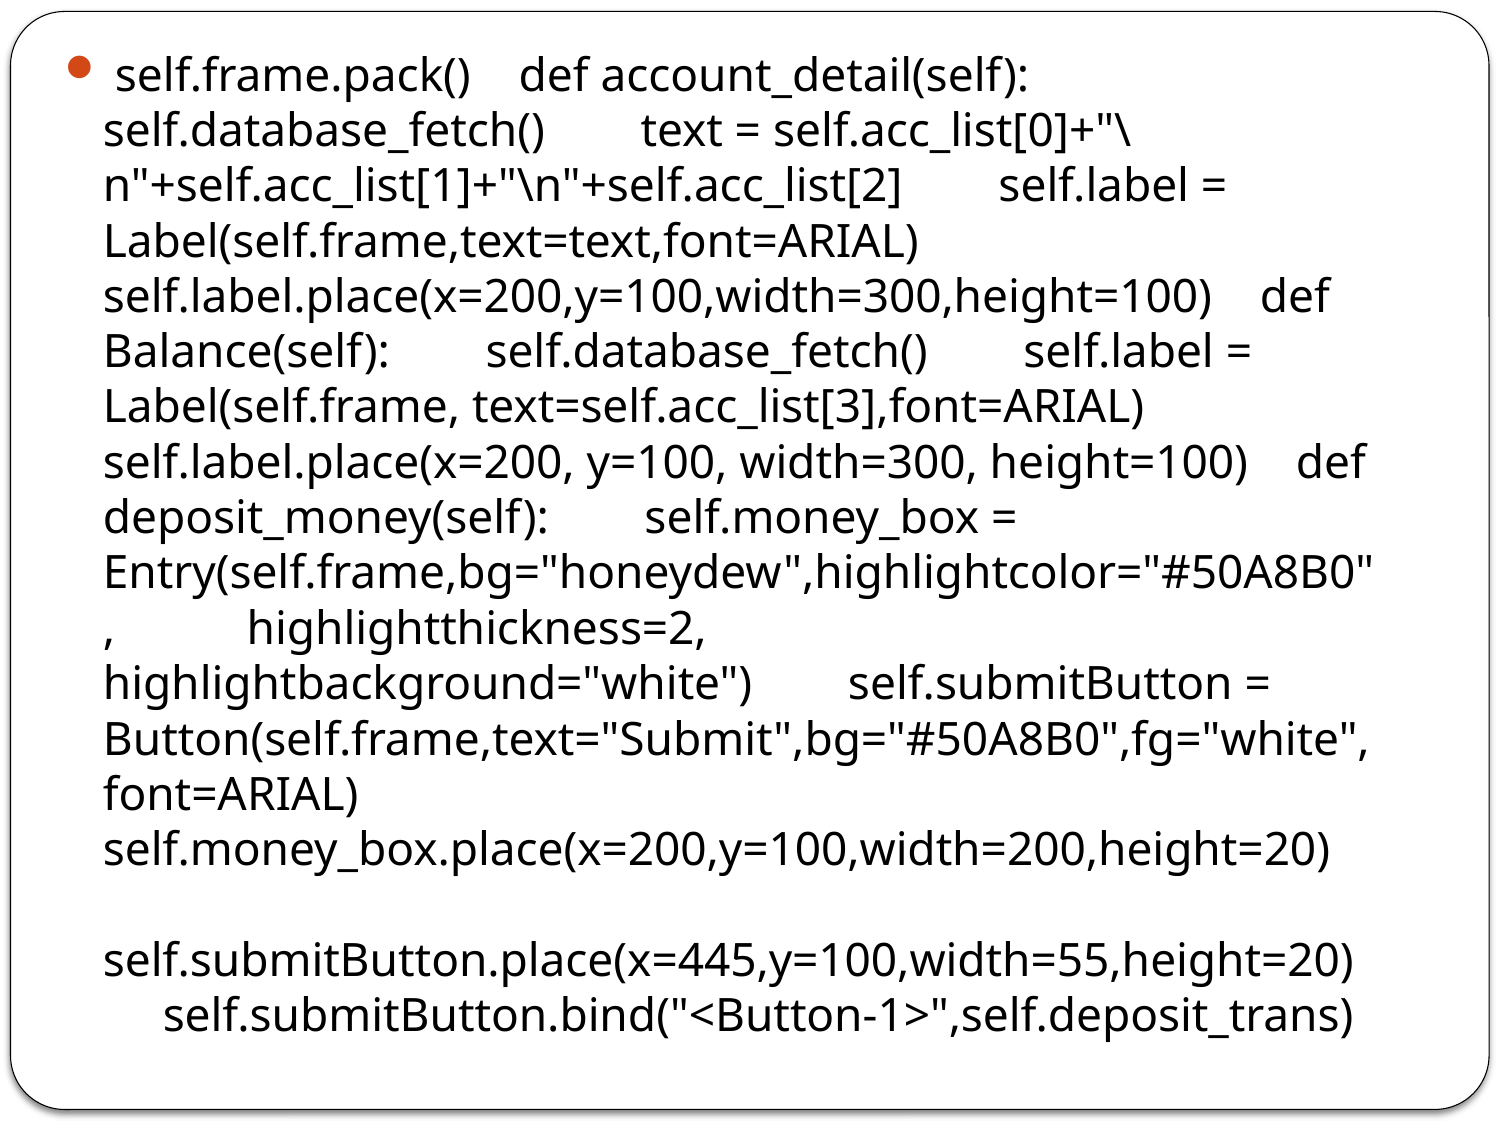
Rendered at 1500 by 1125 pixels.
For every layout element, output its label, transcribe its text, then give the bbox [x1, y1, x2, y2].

list self.frame.pack() def account_detail(self): self.database_fetch() text = self.acc_list[0]+"\n"+self.acc_list[1]+"\n"+self.acc_list[2] self.label = Label(self.frame,text=text,font=ARIAL) self.label.place(x=200,y=100,width=300,height=100) def Balance(self): self.database_fetch() self.label = Label(self.frame, text=self.acc_list[3],font=ARIAL) self.label.place(x=200, y=100, width=300, height=100) def deposit_money(self): self.money_box = Entry(self.frame,bg="honeydew",highlightcolor="#50A8B0", highlightthickness=2, highlightbackground="white") self.submitButton = Button(self.frame,text="Submit",bg="#50A8B0",fg="white",font=ARIAL) self.money_box.place(x=200,y=100,width=200,height=20) self.submitButton.place(x=445,y=100,width=55,height=20) self.submitButton.bind("<Button-1>",self.deposit_trans) [50, 37, 1400, 1088]
